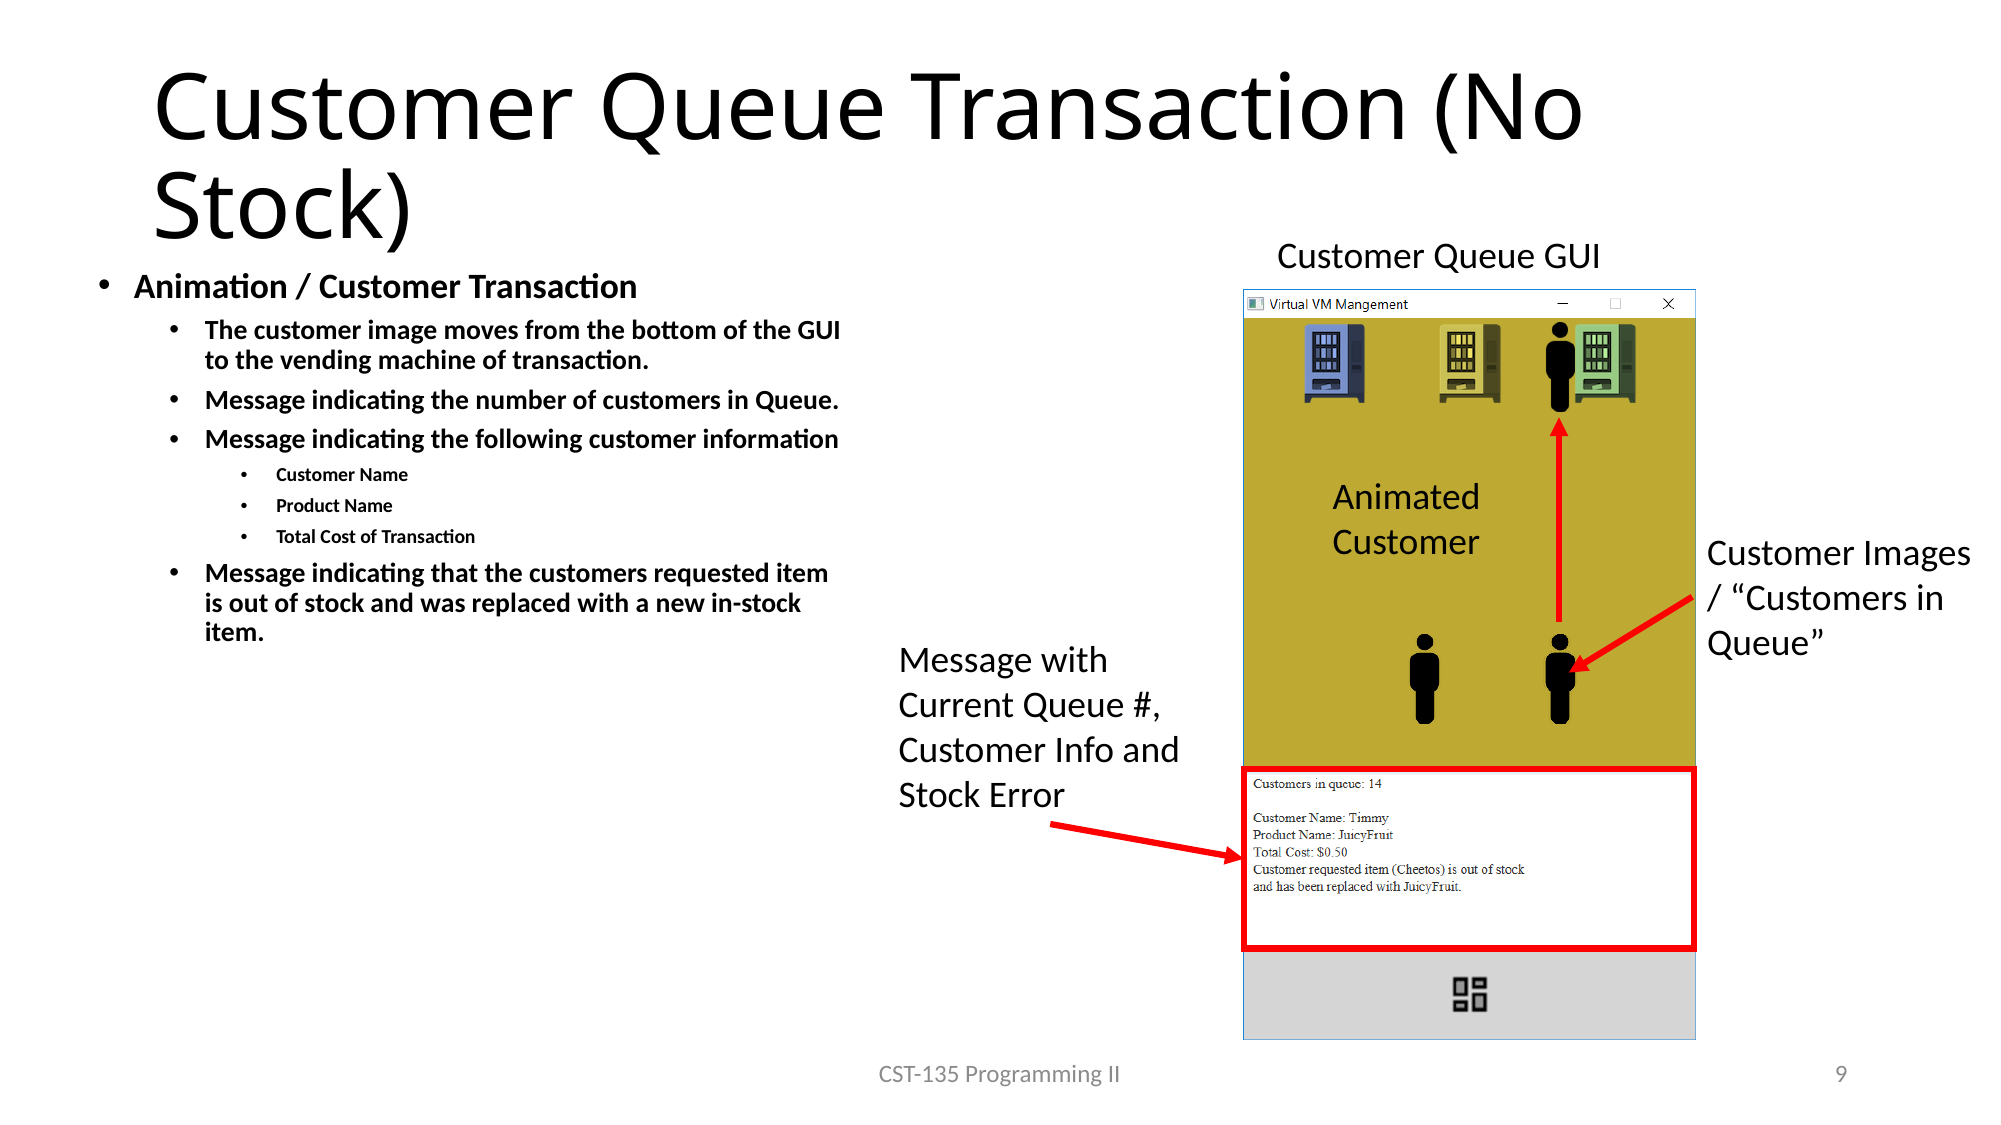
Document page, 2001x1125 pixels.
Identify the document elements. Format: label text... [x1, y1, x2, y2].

list Animation / Customer Transaction The customer image moves from the bottom of the GUI to the vending machine of transaction. Message indicating the number of customers in Queue. Message indicating the following customer information Customer Name Product Name Total Cost of Transaction Message indicating that the customers requested item is out of stock and was replaced with a new in-stock item. [83, 259, 864, 697]
title Customer Queue Transaction (No Stock) [137, 50, 1863, 269]
slide_number 9 [1412, 1042, 1863, 1103]
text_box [883, 223, 1989, 1040]
footer CST-135 Programming II [662, 1042, 1338, 1103]
